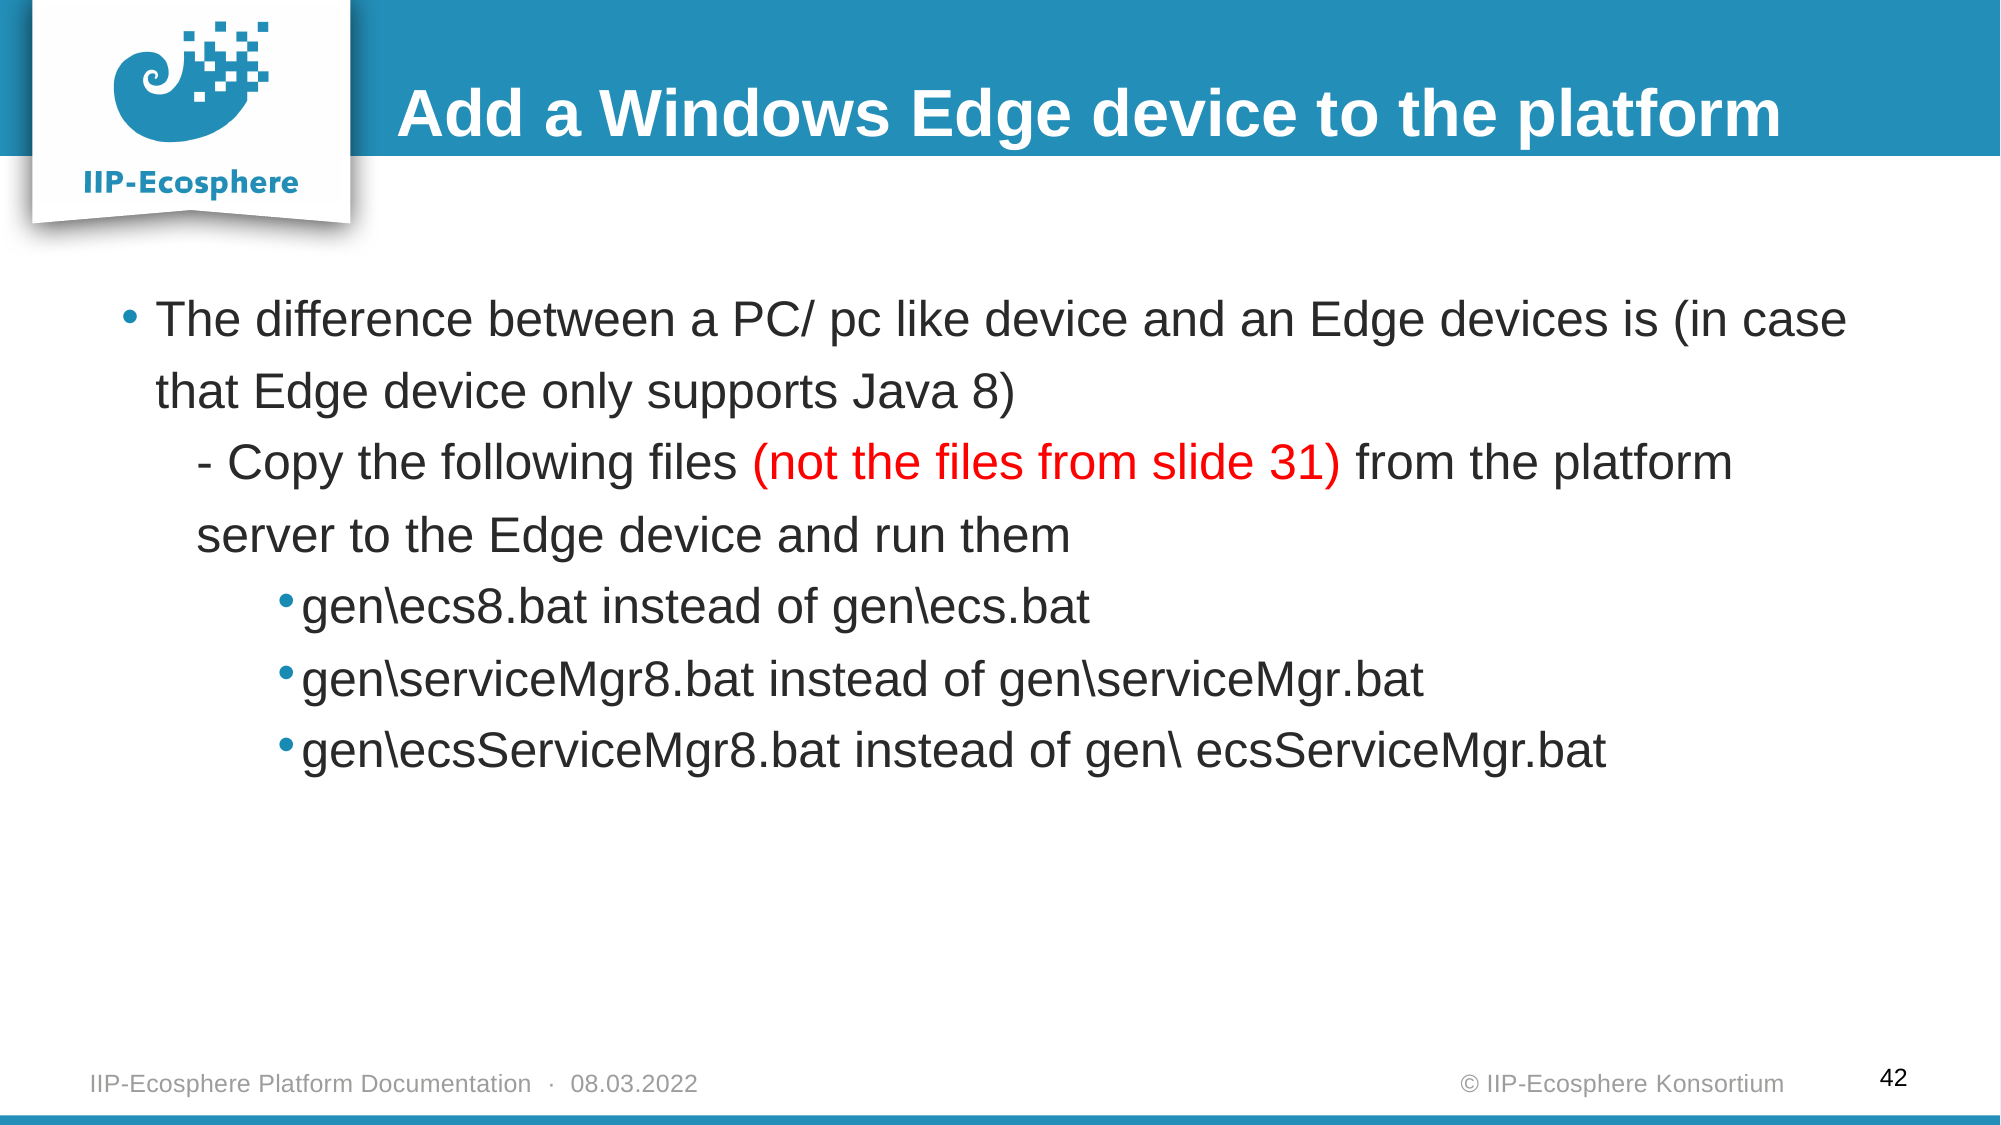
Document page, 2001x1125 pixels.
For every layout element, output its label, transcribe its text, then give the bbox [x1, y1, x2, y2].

picture [41, 6, 341, 203]
list Add a Windows Edge device to the platform [388, 54, 1964, 158]
list The difference between a PC/ pc like device and an Edge devices is (in case that Edge device only supports Java 8) - Copy the following files (not the files from slide 31) from the platform server to the Edge device and run them gen\ecs8.bat instead of gen\ecs.bat gen\serviceMgr8.bat instead of gen\serviceMgr.bat gen\ecsServiceMgr8.bat instead of gen\ ecsServiceMgr.bat [106, 266, 1902, 1017]
